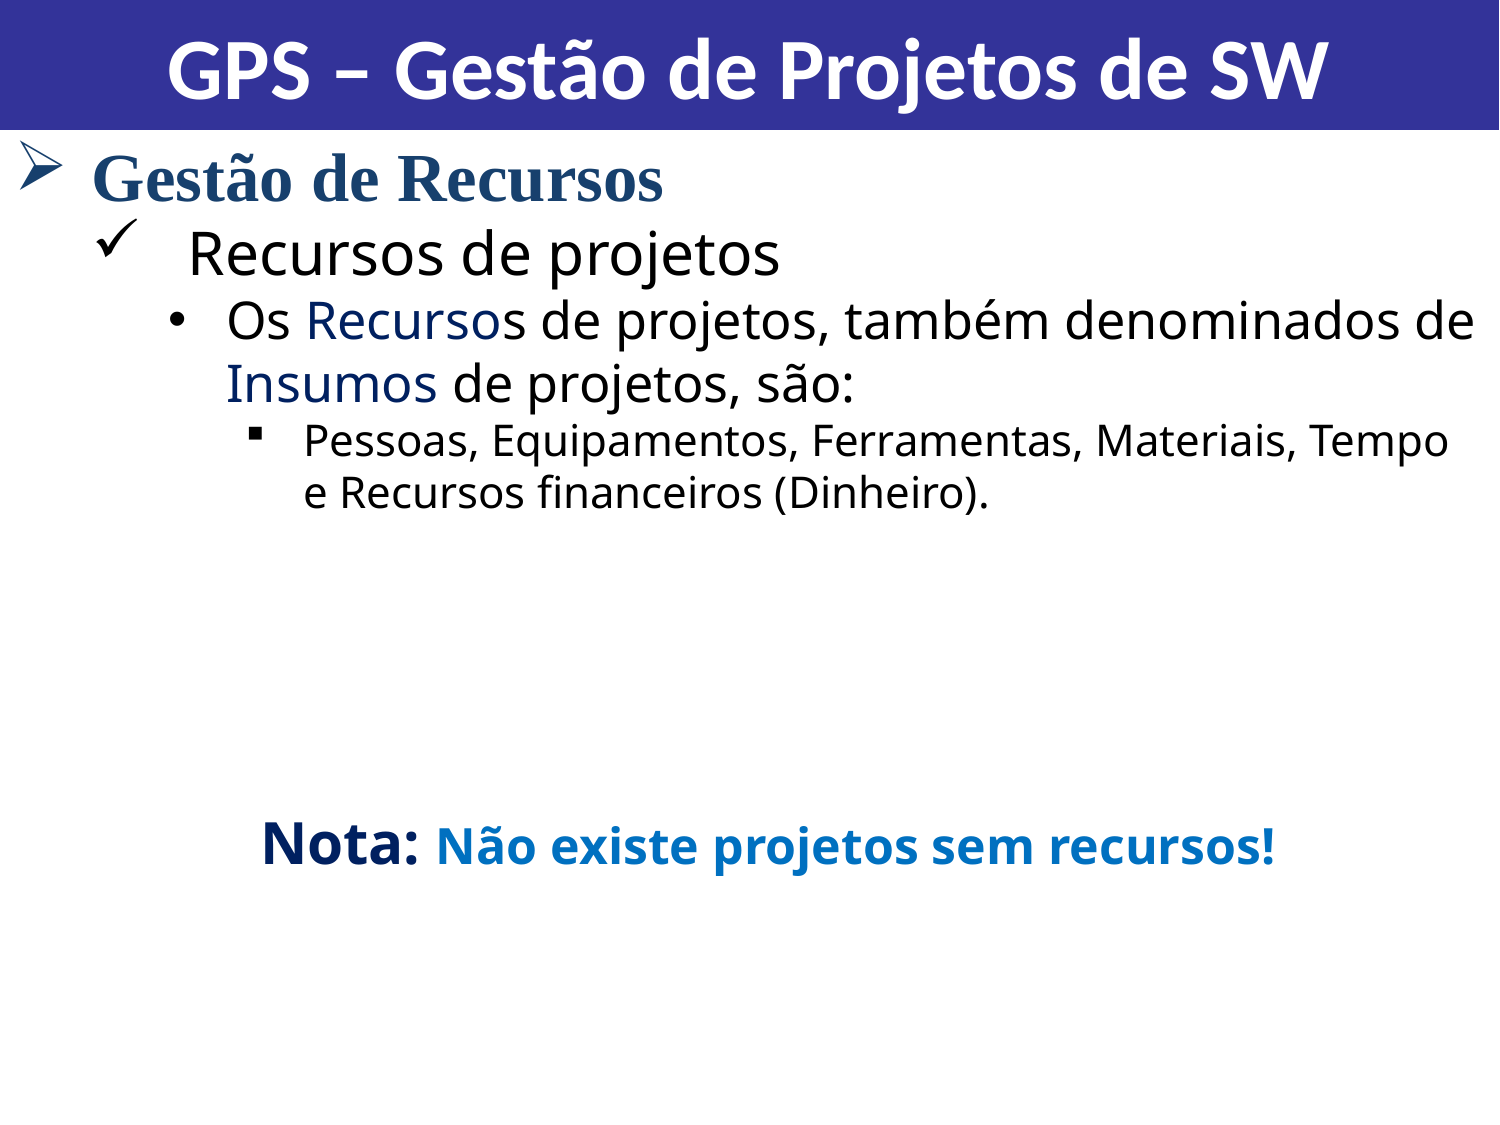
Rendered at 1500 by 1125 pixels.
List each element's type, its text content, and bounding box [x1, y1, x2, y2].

text_box Gestão de Recursos Recursos de projetos Os Recursos de projetos, também denominados de Insumos de projetos, são: Pessoas, Equipamentos, Ferramentas, Materiais, Tempo e Recursos financeiros (Dinheiro). [0, 125, 1500, 622]
text_box Nota: Não existe projetos sem recursos! [64, 798, 1471, 884]
text_box GPS – Gestão de Projetos de SW [0, 0, 1499, 130]
